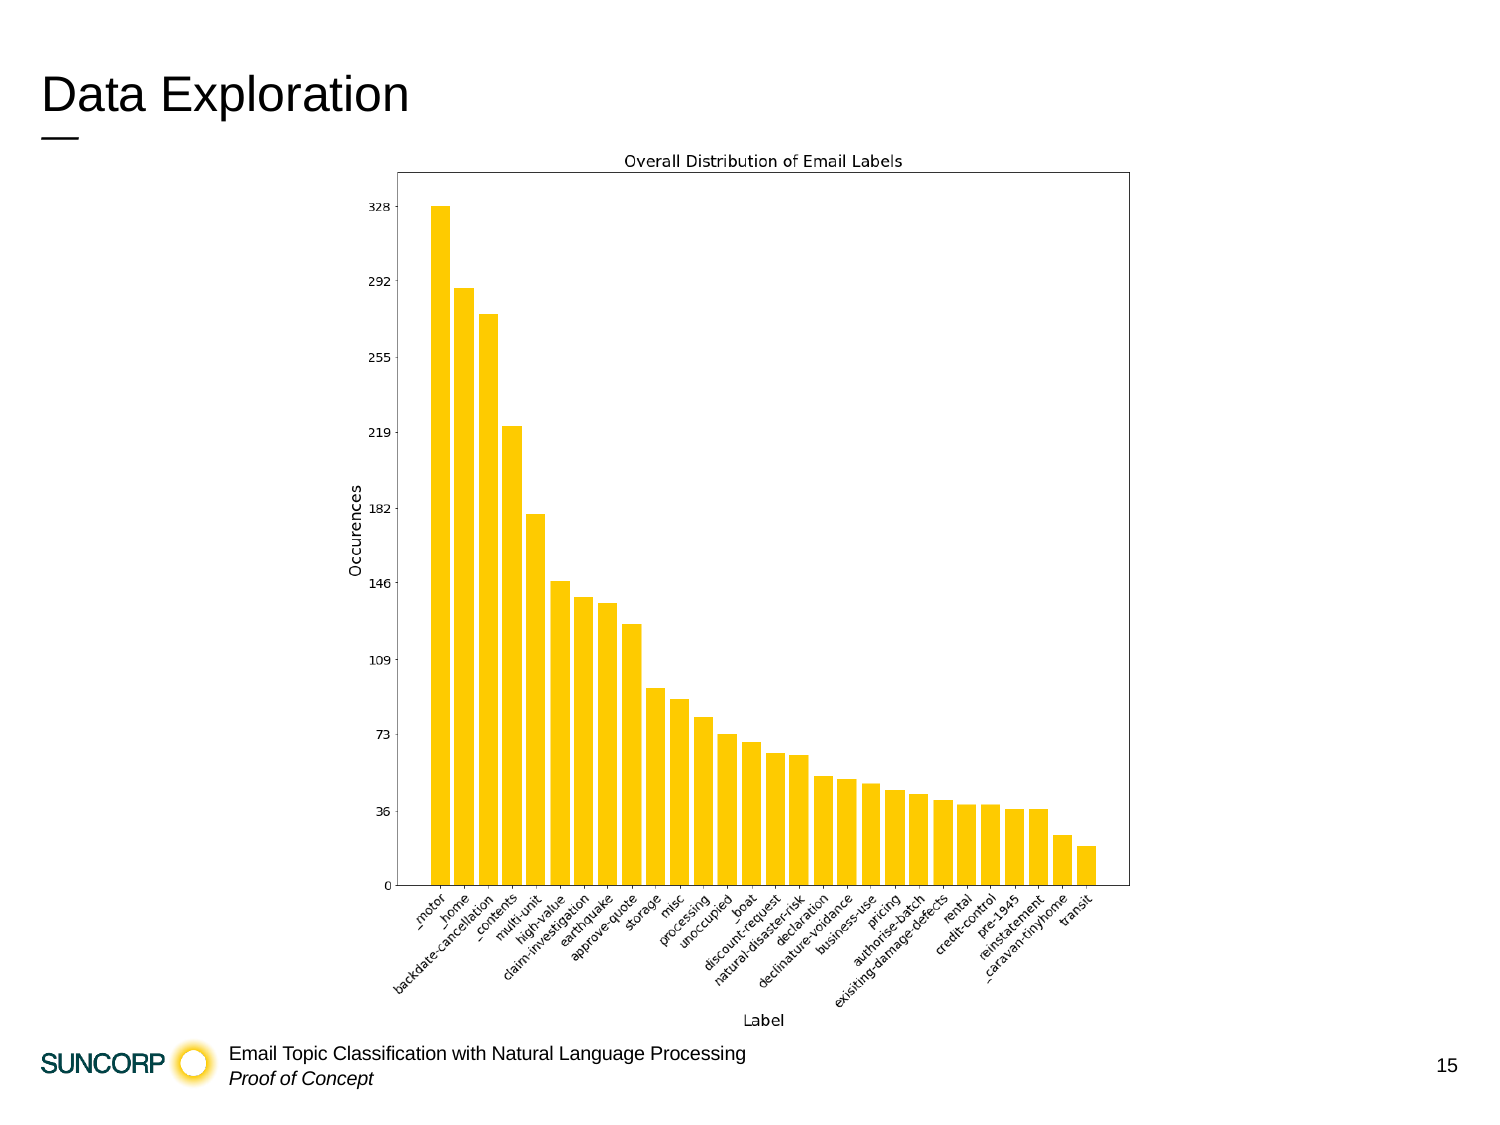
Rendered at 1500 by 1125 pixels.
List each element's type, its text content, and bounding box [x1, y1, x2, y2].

picture [41, 1037, 219, 1089]
footer Email Topic Classification with Natural Language Processing Proof of Concept [222, 1037, 829, 1094]
list — [35, 101, 1471, 225]
title Data Exploration [35, 47, 1471, 101]
slide_number 15 [1351, 1003, 1465, 1083]
picture [342, 148, 1135, 1035]
